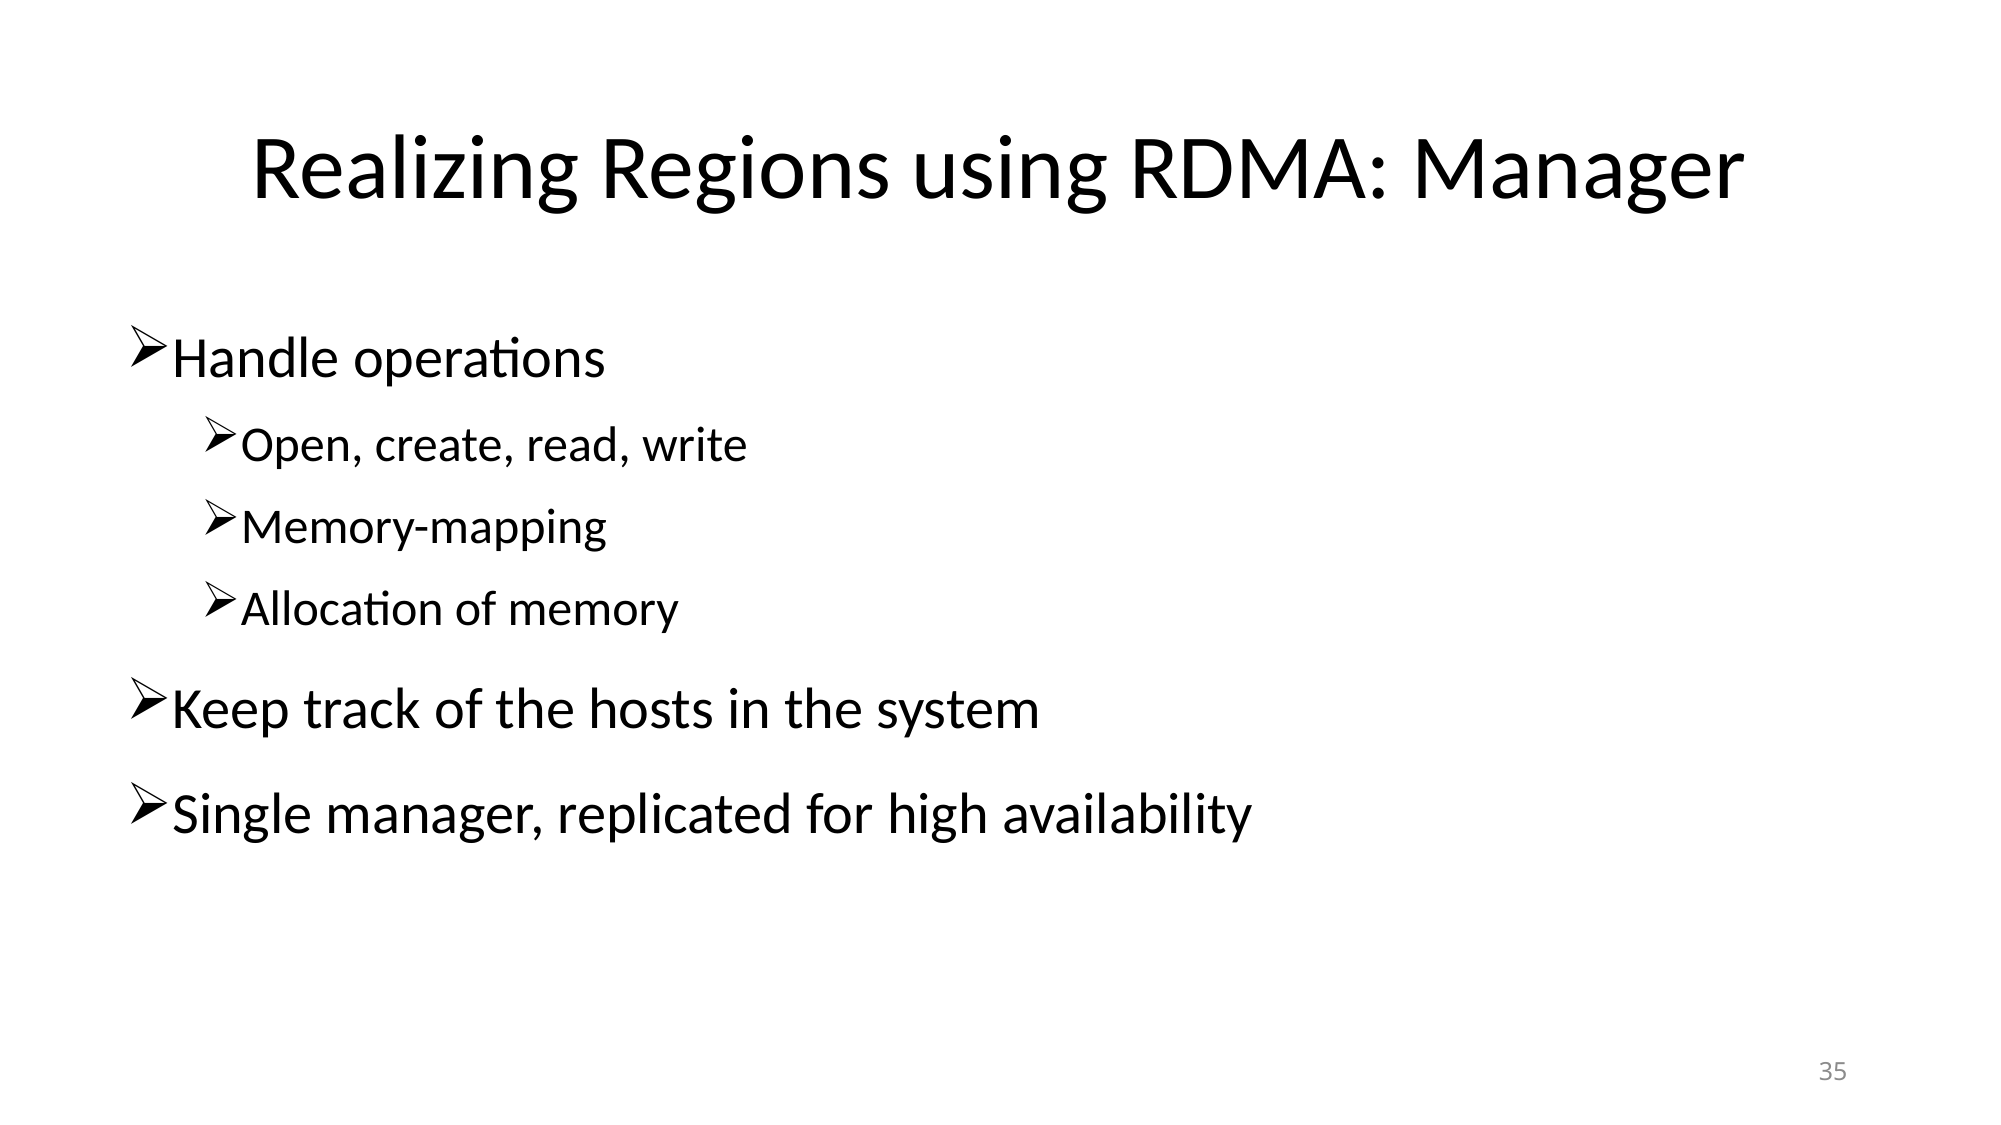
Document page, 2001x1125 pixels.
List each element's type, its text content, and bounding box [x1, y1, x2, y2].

title Realizing Regions using RDMA: Manager [137, 59, 1863, 278]
slide_number 35 [1728, 1042, 1863, 1103]
text_box Handle operations Open, create, read, write Memory-mapping Allocation of memory Keep track of the hosts in the system Single manager, replicated for high availability [111, 297, 1728, 1125]
